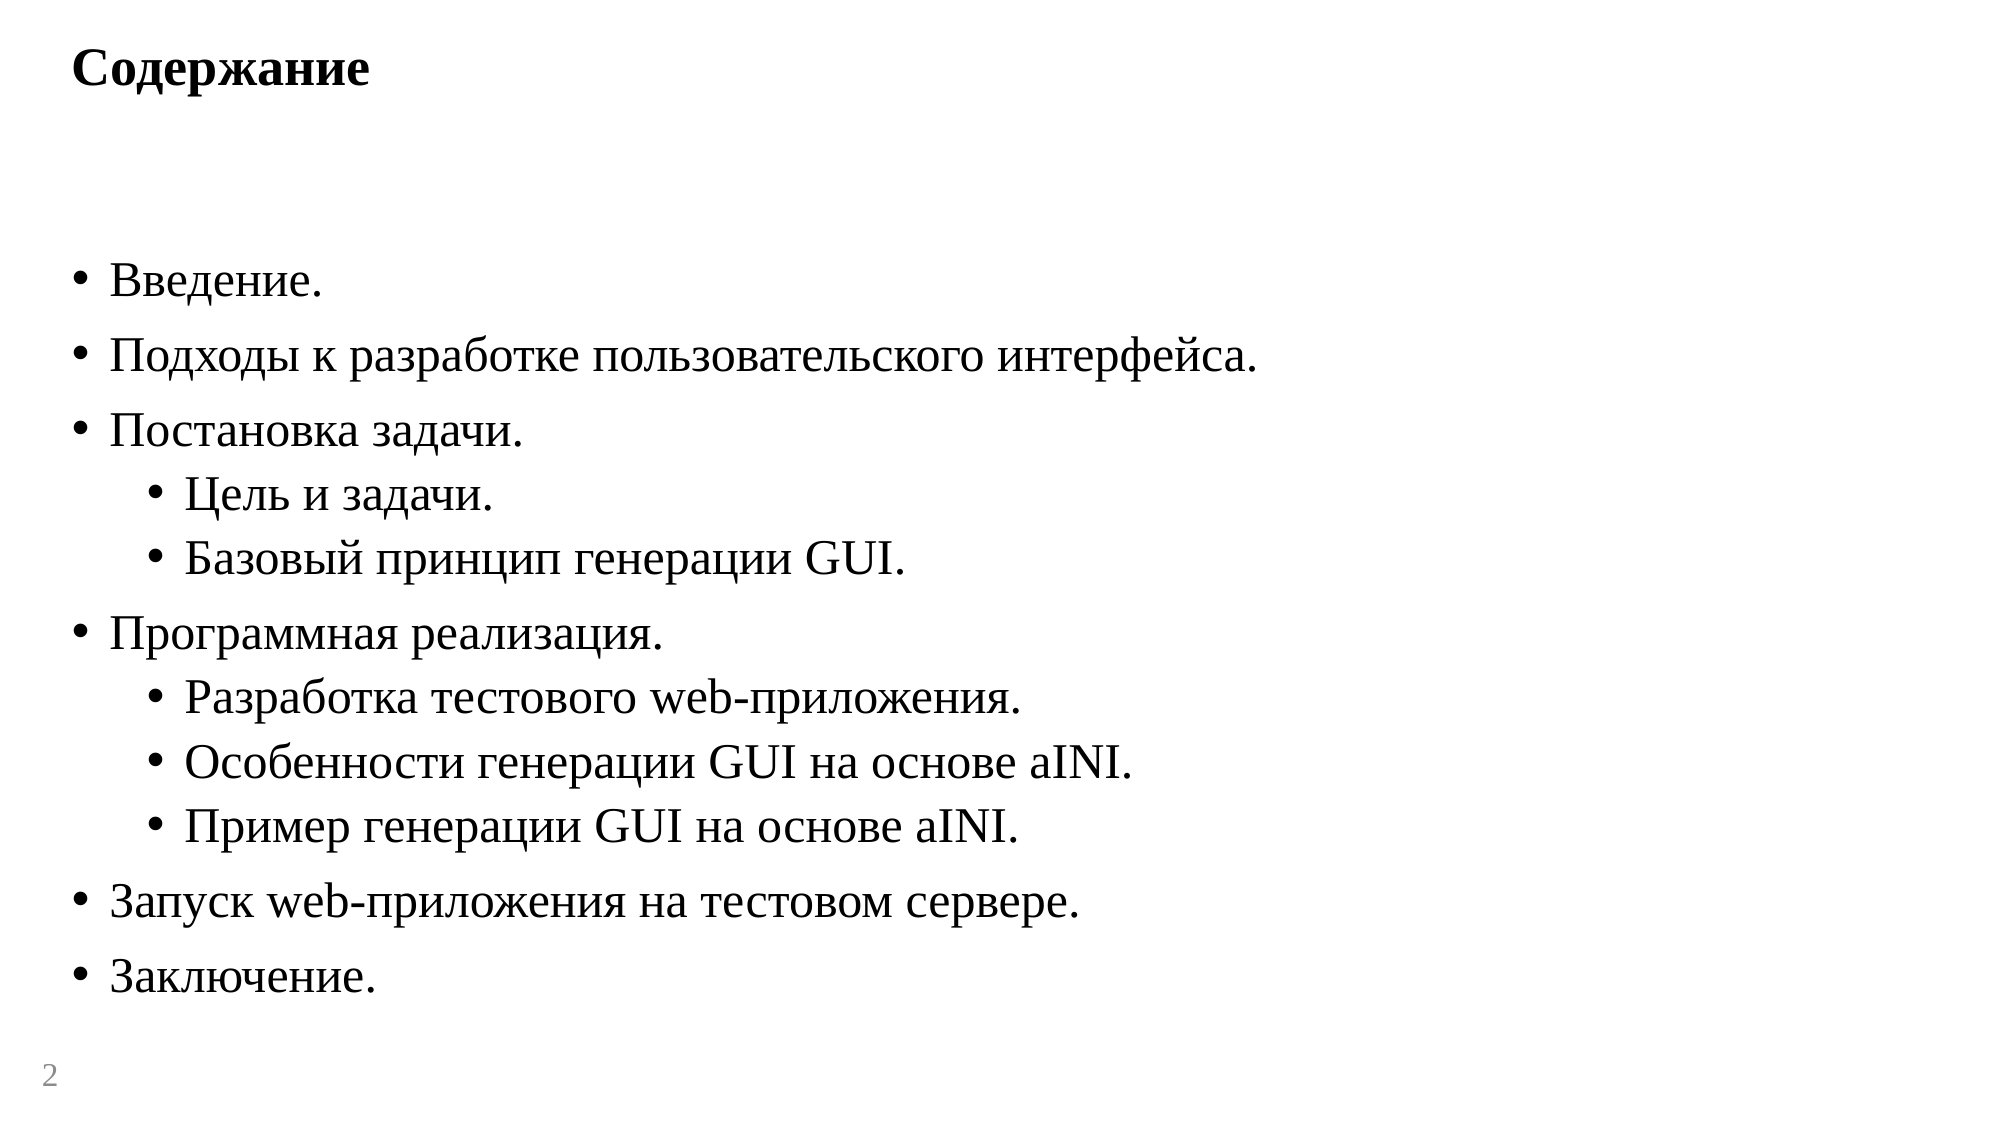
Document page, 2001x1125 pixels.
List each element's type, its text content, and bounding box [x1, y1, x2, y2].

slide_number 1 [26, 1042, 103, 1103]
text_box Содержание [56, 24, 1944, 196]
text_box Введение. Подходы к разработке пользовательского интерфейса. Постановка задачи. Цель и задачи. Базовый принцип генерации GUI. Программная реализация. Разработка тестового web-приложения. Особенности генерации GUI на основе aINI. Пример генерации GUI на основе aINI. Запуск web-приложения на тестовом сервере. Заключение. [56, 245, 1944, 1100]
